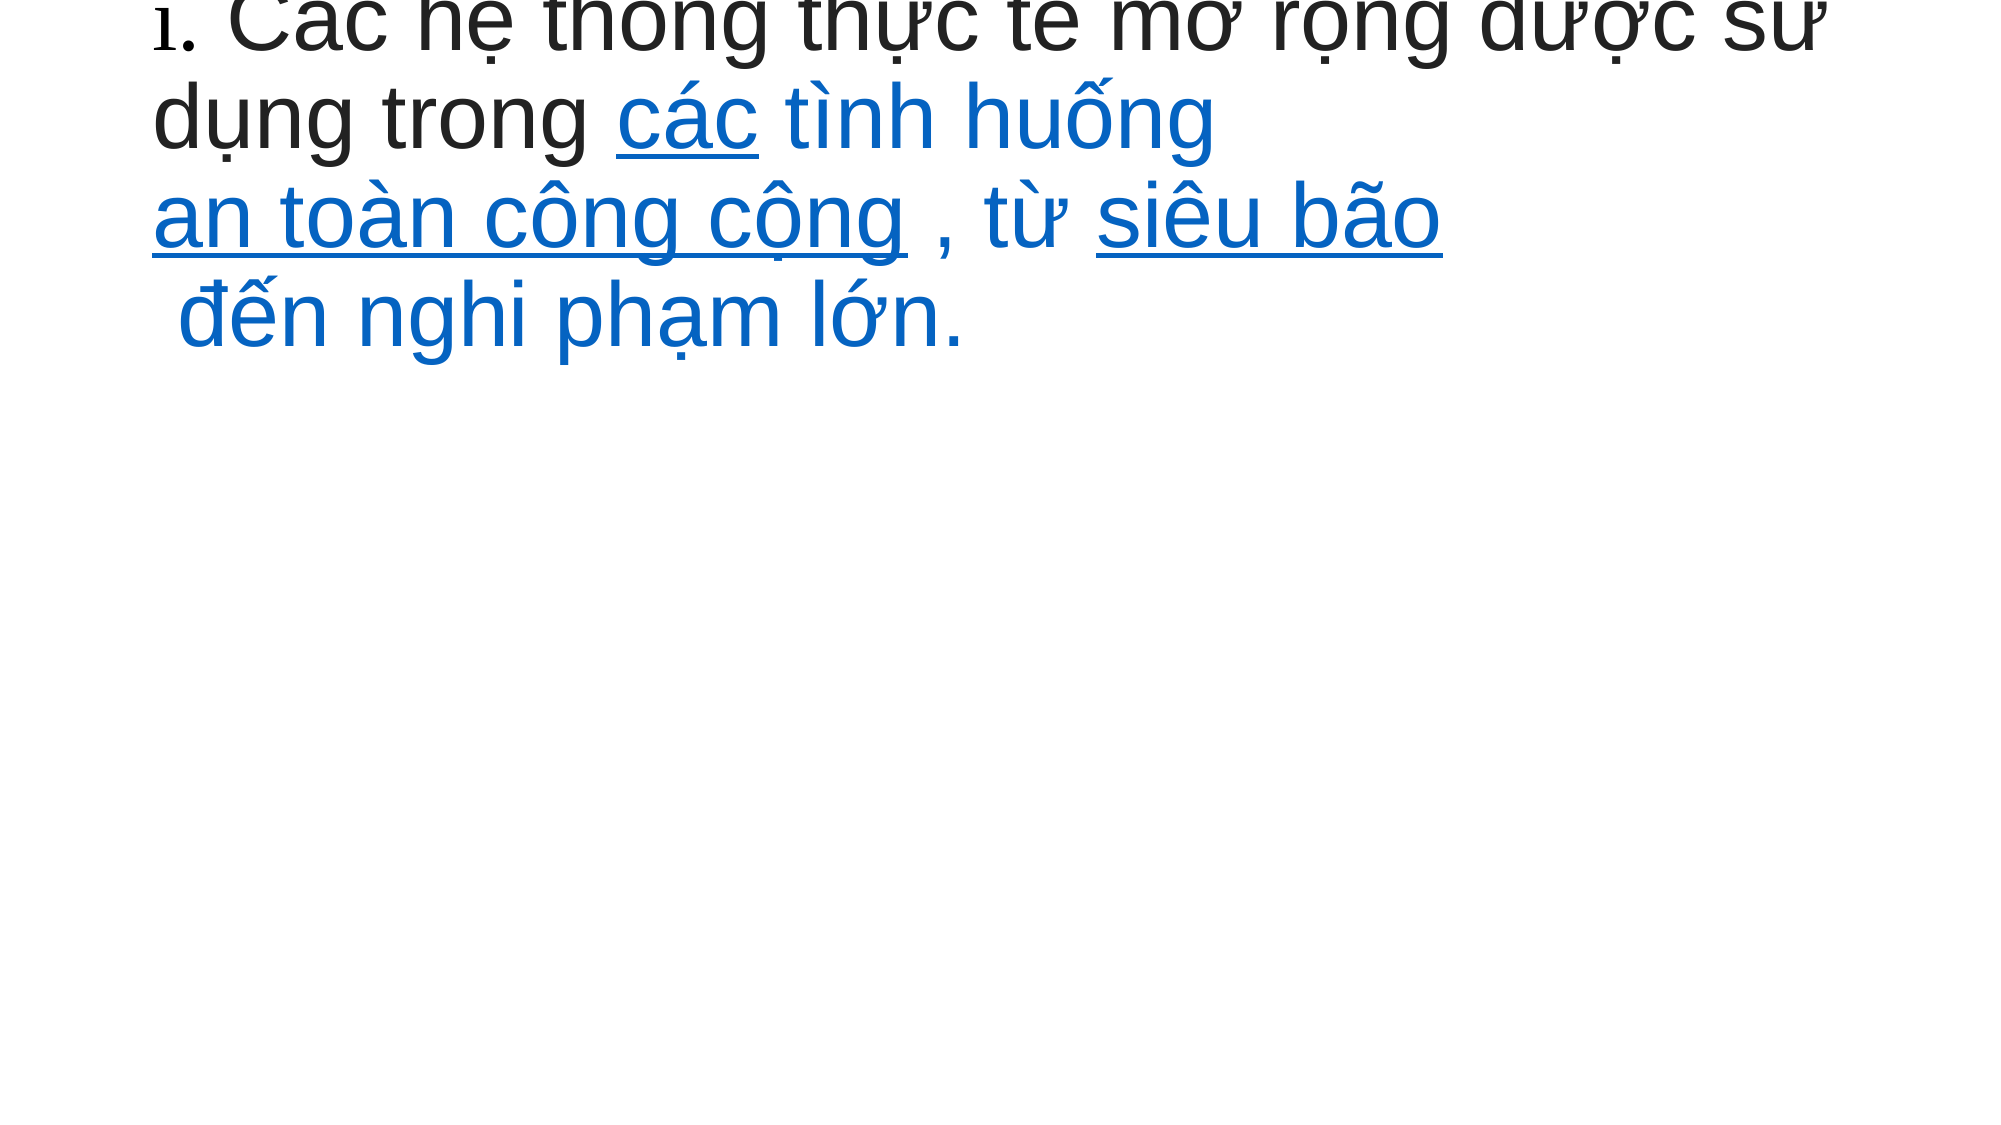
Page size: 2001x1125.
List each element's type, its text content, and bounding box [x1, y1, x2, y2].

title i. Các hệ thống thực tế mở rộng được sử dụng trong các tình huống an toàn công cộng , từ siêu bão đến nghi phạm lớn. [137, 59, 1863, 278]
